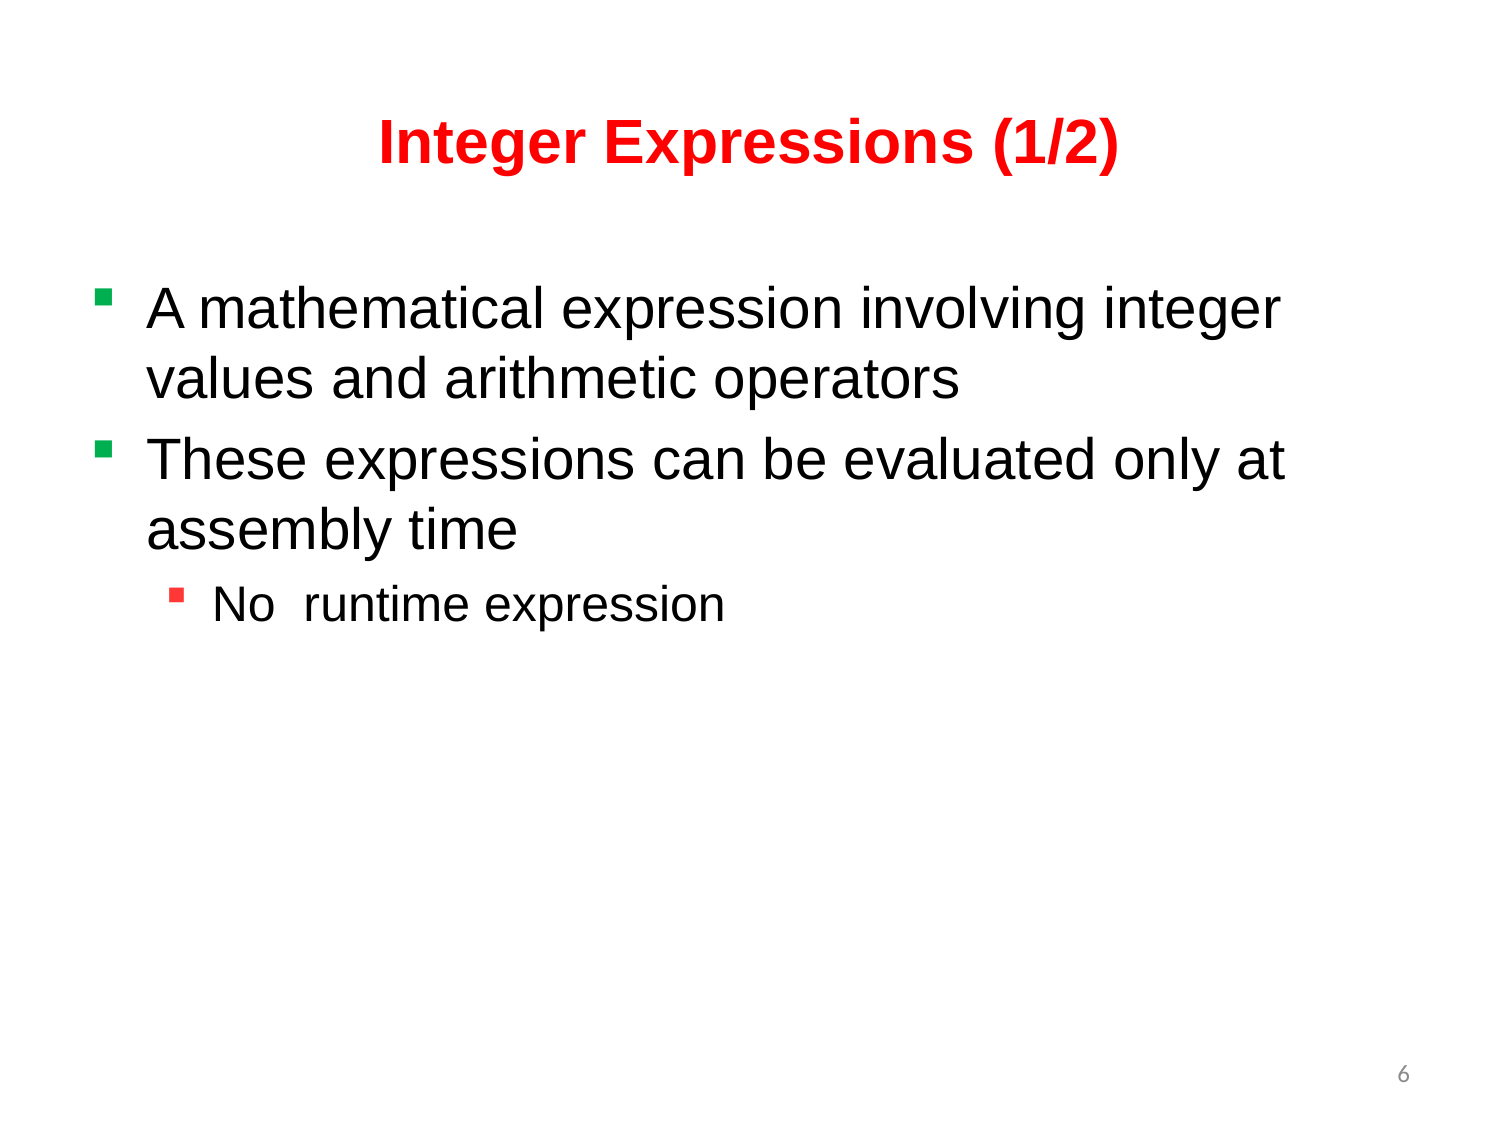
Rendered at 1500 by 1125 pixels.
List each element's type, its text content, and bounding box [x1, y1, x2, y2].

slide_number 6 [1074, 1042, 1425, 1103]
list A mathematical expression involving integer values and arithmetic operators These expressions can be evaluated only at assembly time No runtime expression [75, 262, 1425, 1005]
title Integer Expressions (1/2) [75, 45, 1425, 233]
